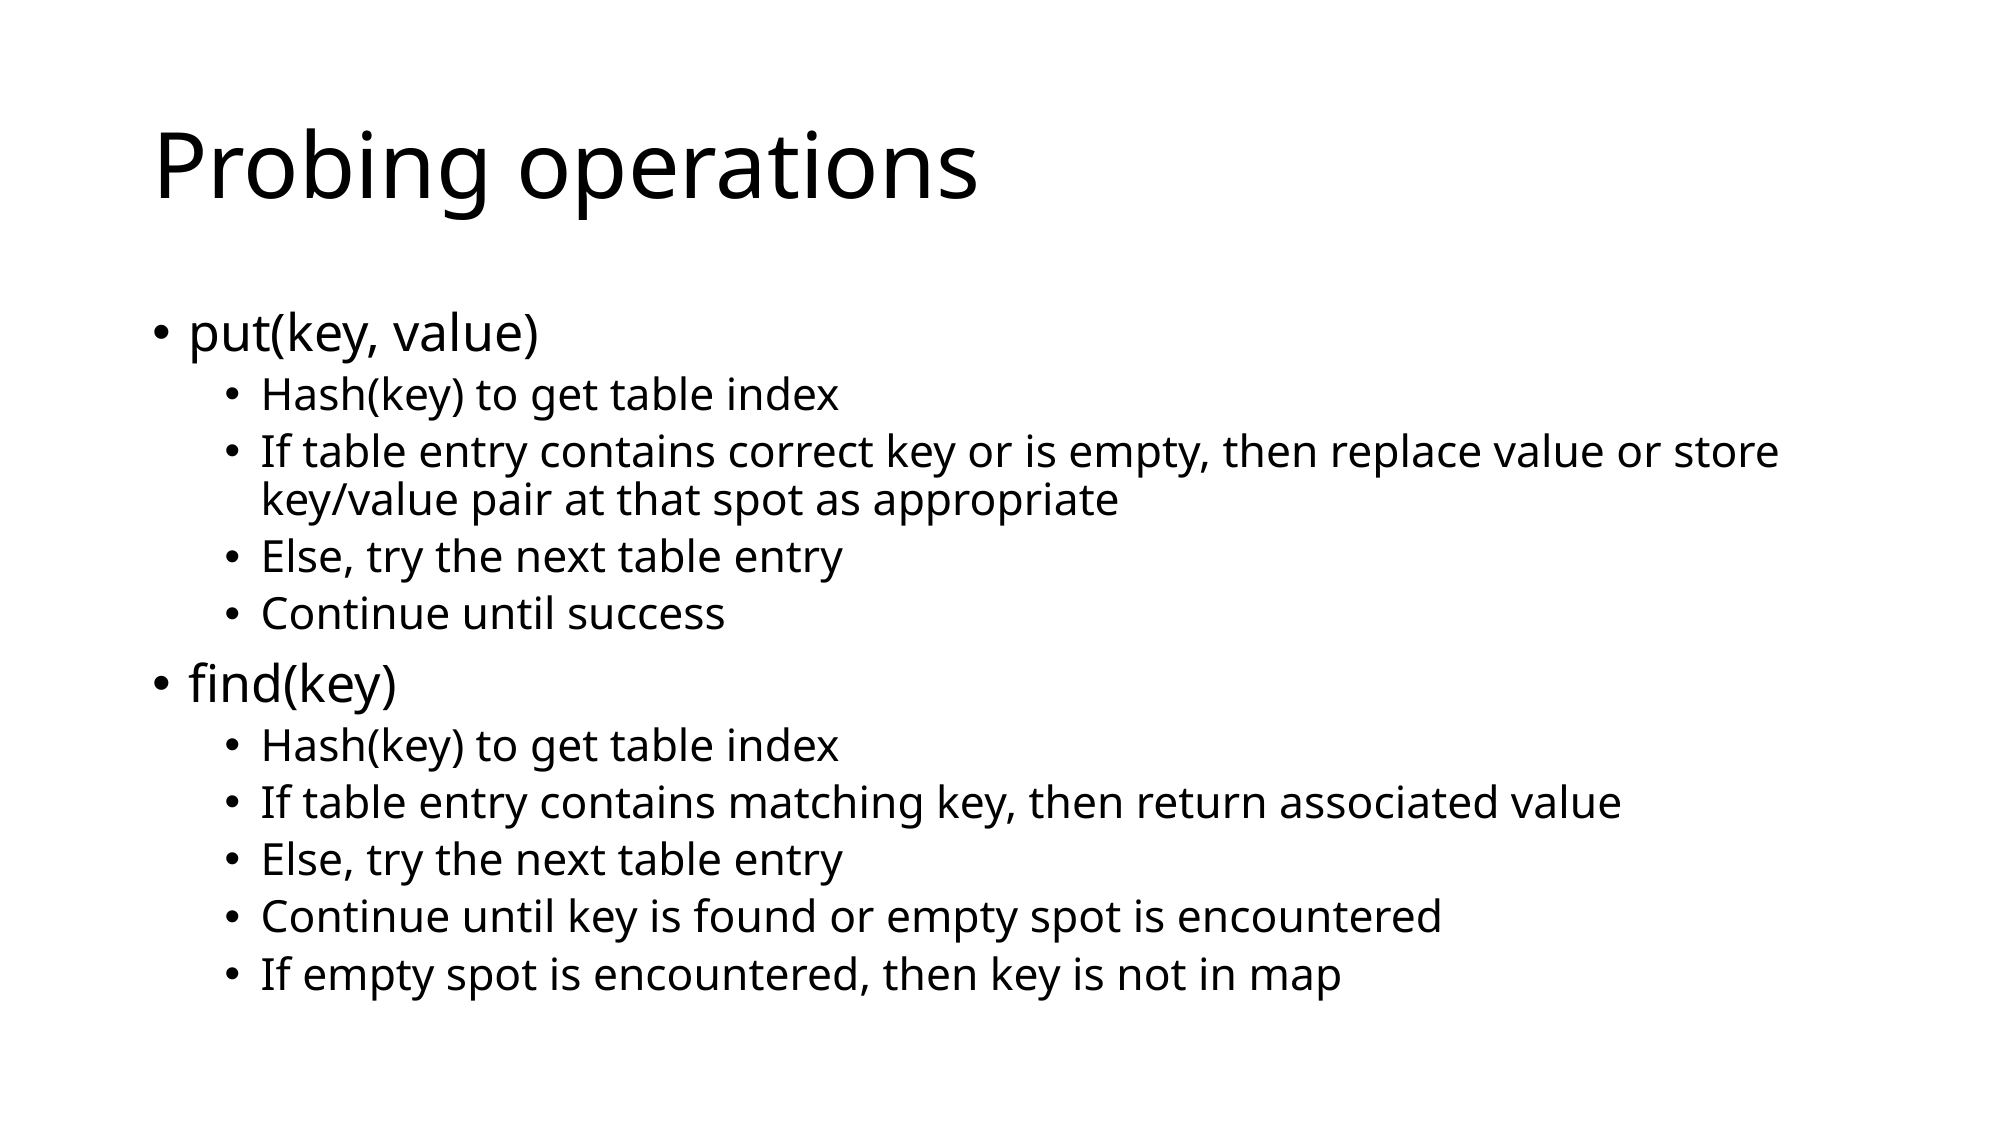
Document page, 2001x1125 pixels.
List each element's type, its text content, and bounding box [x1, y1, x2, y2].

list put(key, value) Hash(key) to get table index If table entry contains correct key or is empty, then replace value or store key/value pair at that spot as appropriate Else, try the next table entry Continue until success find(key) Hash(key) to get table index If table entry contains matching key, then return associated value Else, try the next table entry Continue until key is found or empty spot is encountered If empty spot is encountered, then key is not in map [137, 299, 1863, 1014]
title Probing operations [137, 59, 1863, 278]
